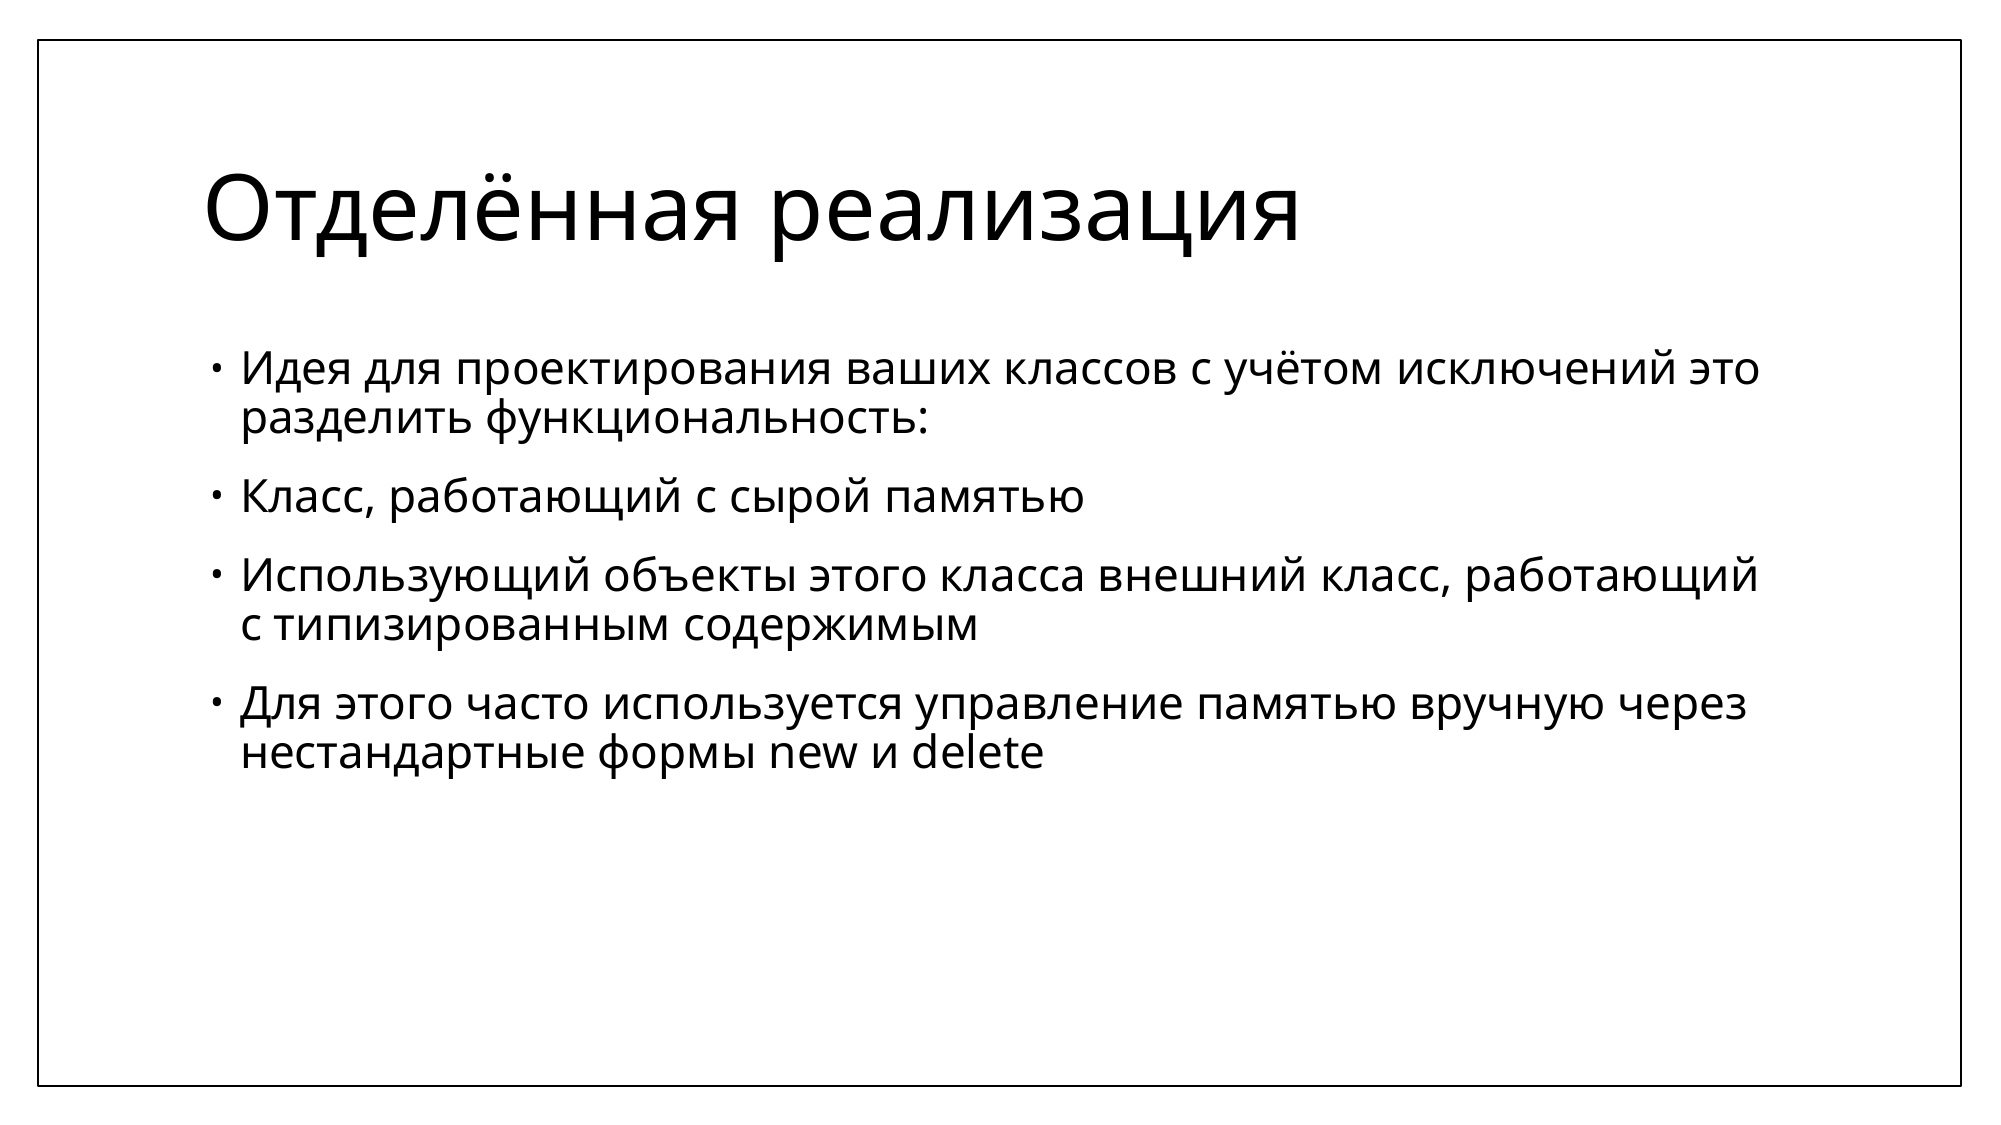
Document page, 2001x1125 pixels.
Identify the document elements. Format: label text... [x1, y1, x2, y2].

list Идея для проектирования ваших классов с учётом исключений это разделить функциональность: Класс, работающий с сырой памятью Использующий объекты этого класса внешний класс, работающий с типизированным содержимым Для этого часто используется управление памятью вручную через нестандартные формы new и delete [187, 337, 1808, 1000]
title Отделённая реализация [187, 99, 1808, 323]
